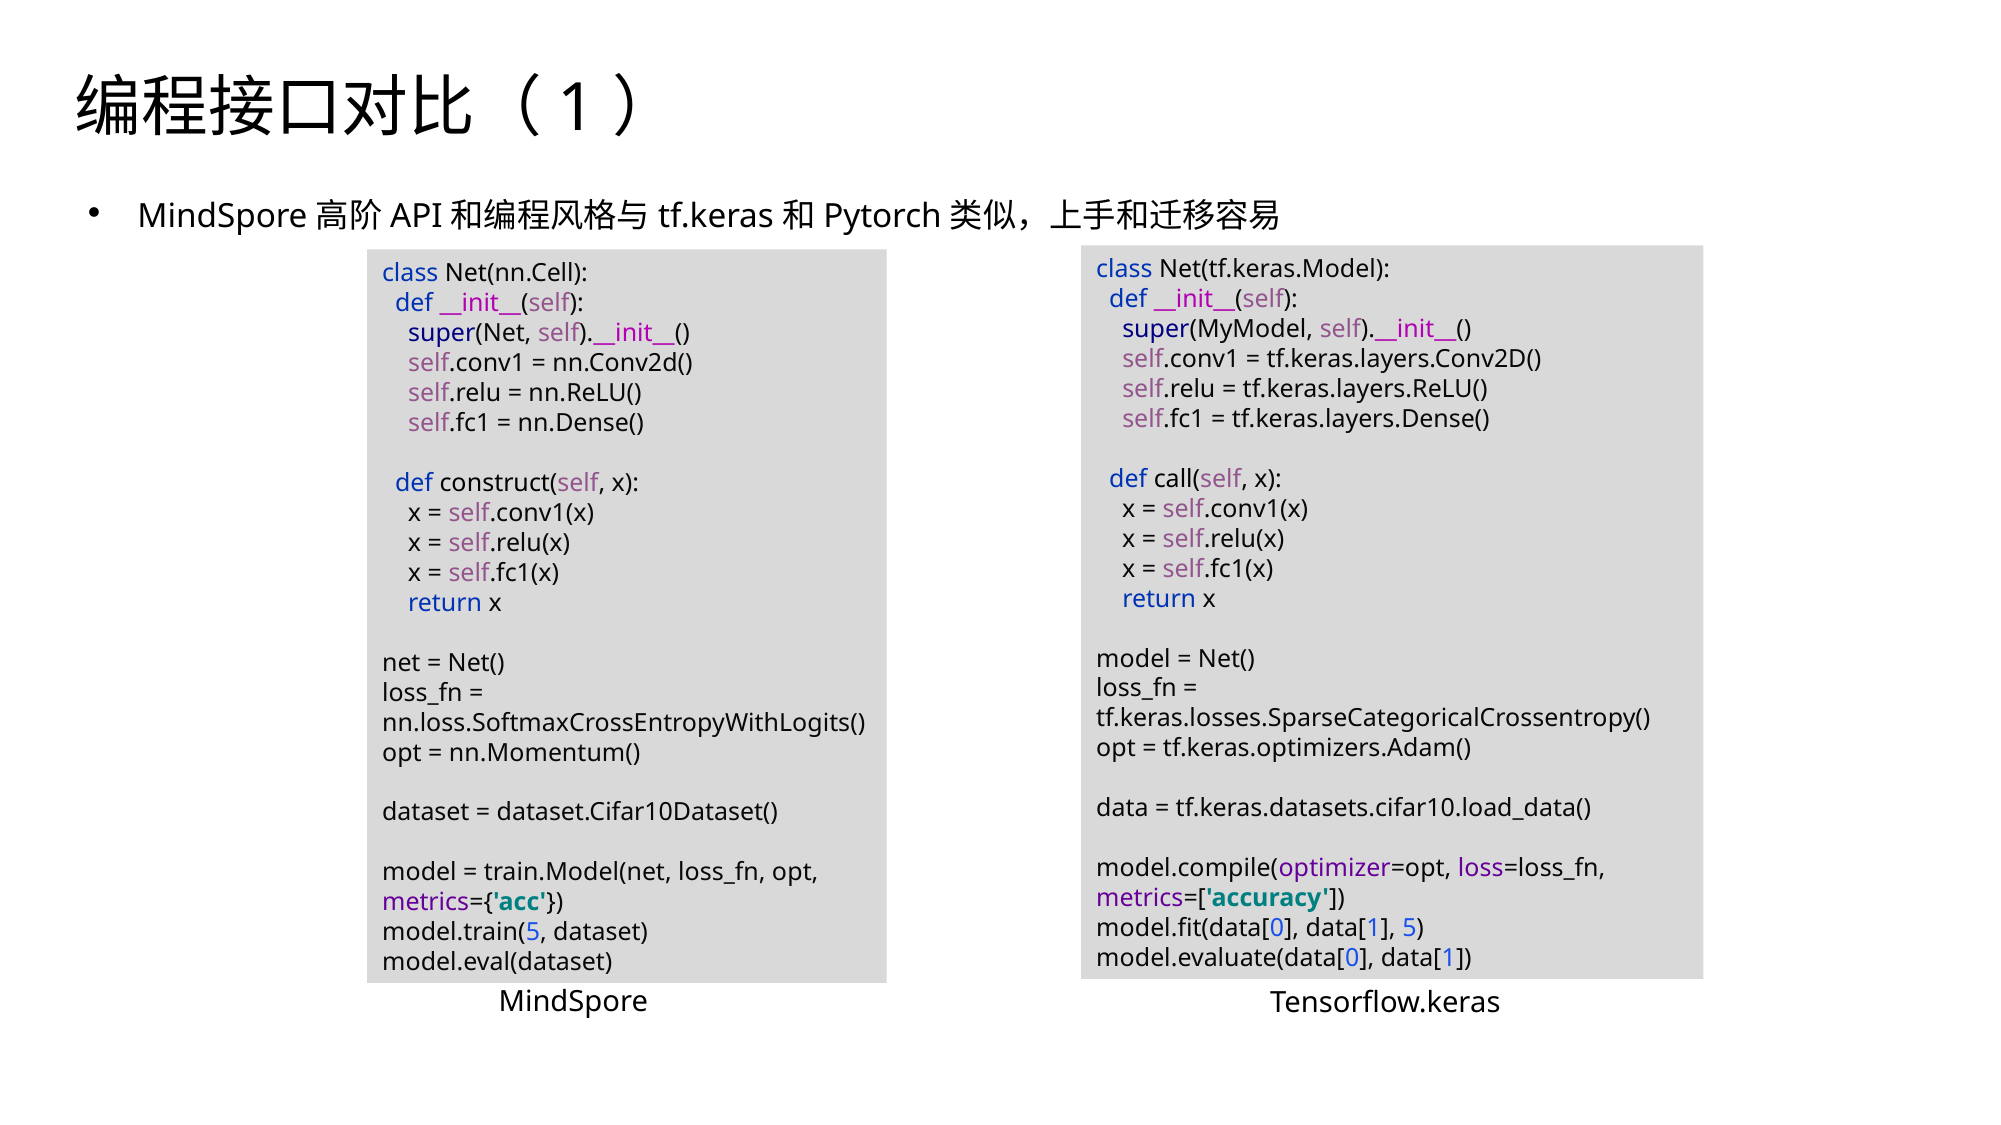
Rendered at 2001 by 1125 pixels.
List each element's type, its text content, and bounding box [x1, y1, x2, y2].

text_box MindSpore [483, 983, 664, 1026]
text_box class Net(nn.Cell): def __init__(self): super(Net, self).__init__() self.conv1 = nn.Conv2d() self.relu = nn.ReLU() self.fc1 = nn.Dense() def construct(self, x): x = self.conv1(x) x = self.relu(x) x = self.fc1(x) return x net = Net() loss_fn = nn.loss.SoftmaxCrossEntropyWithLogits() opt = nn.Momentum() dataset = dataset.Cifar10Dataset() model = train.Model(net, loss_fn, opt, metrics={'acc'}) model.train(5, dataset) model.eval(dataset) [367, 249, 887, 983]
text_box class Net(tf.keras.Model): def __init__(self): super(MyModel, self).__init__() self.conv1 = tf.keras.layers.Conv2D() self.relu = tf.keras.layers.ReLU() self.fc1 = tf.keras.layers.Dense() def call(self, x): x = self.conv1(x) x = self.relu(x) x = self.fc1(x) return x model = Net() loss_fn = tf.keras.losses.SparseCategoricalCrossentropy() opt = tf.keras.optimizers.Adam() data = tf.keras.datasets.cifar10.load_data() model.compile(optimizer=opt, loss=loss_fn, metrics=['accuracy']) model.fit(data[0], data[1], 5) model.evaluate(data[0], data[1]) [1081, 245, 1704, 979]
text_box Tensorflow.keras [1255, 979, 1516, 1026]
title 编程接口对比（1） [74, 73, 1928, 154]
list MindSpore高阶API和编程风格与tf.keras和Pytorch类似，上手和迁移容易 [74, 171, 1928, 973]
